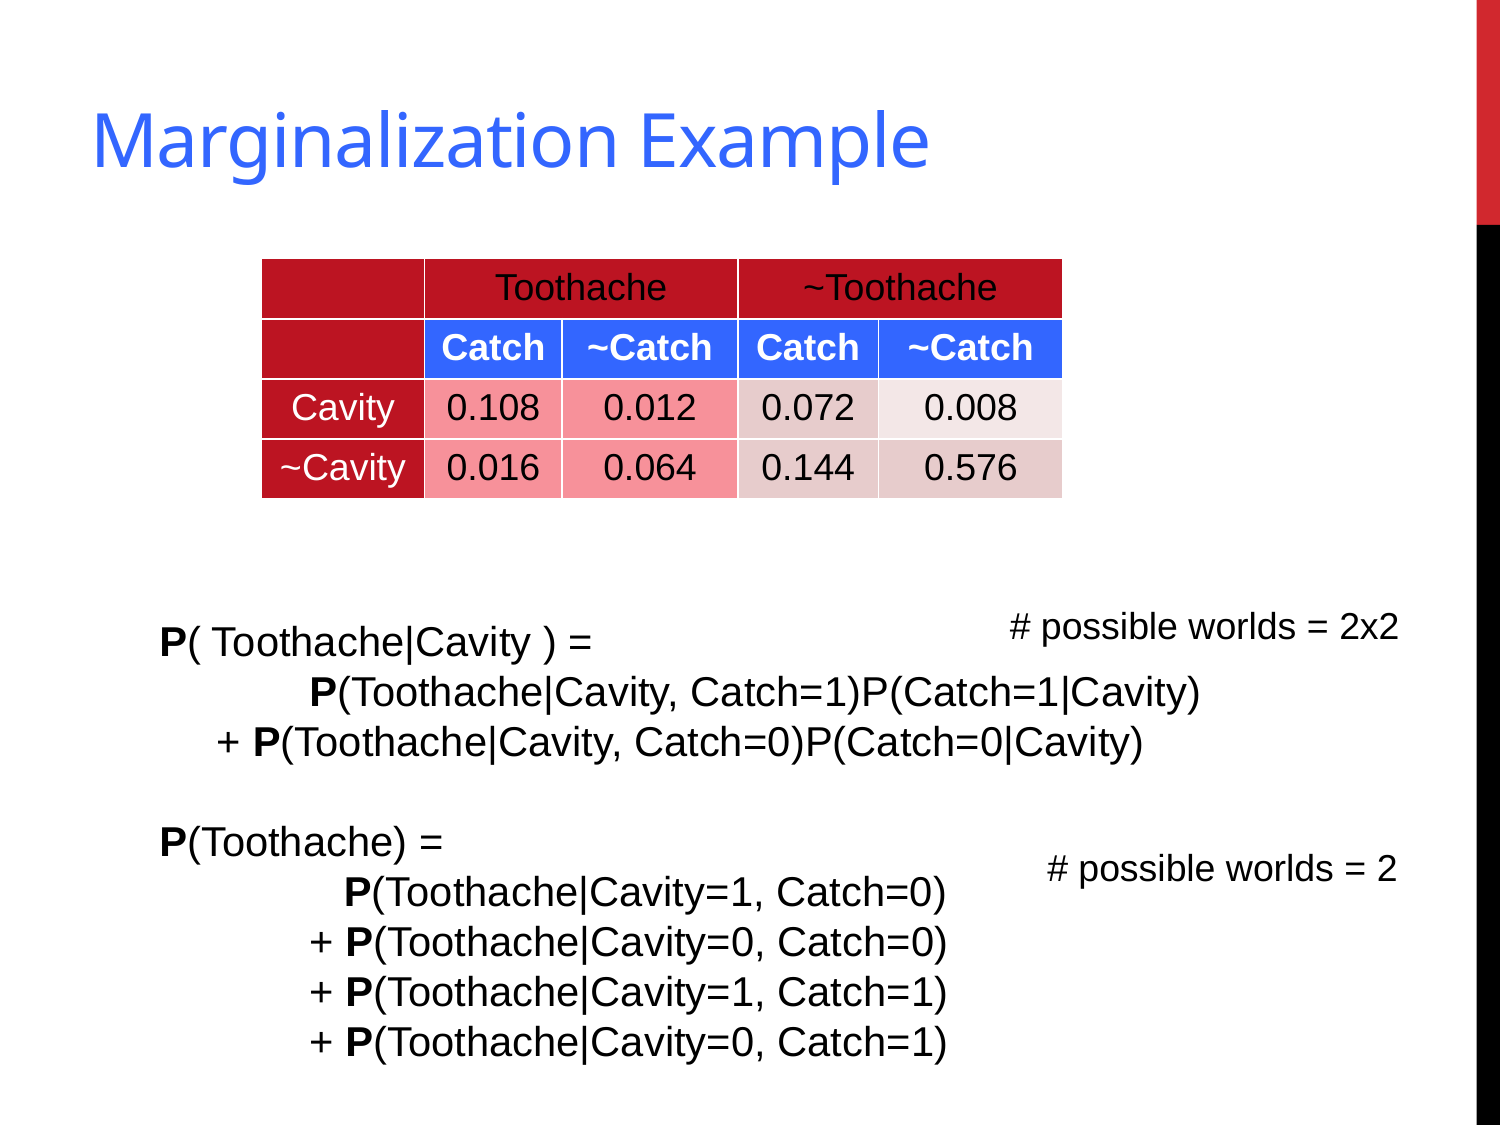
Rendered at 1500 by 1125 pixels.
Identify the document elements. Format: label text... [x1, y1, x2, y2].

table_cell 0.072 [739, 380, 878, 438]
table_cell ~Cavity [262, 440, 424, 498]
table_cell 0.016 [425, 440, 561, 498]
table_header ~Toothache [739, 259, 1062, 318]
table_cell 0.108 [425, 380, 561, 438]
table_header Toothache [425, 259, 737, 318]
table_cell ~Catch [563, 320, 737, 378]
table_cell 0.012 [563, 380, 737, 438]
table_cell Cavity [262, 380, 424, 438]
table_cell [262, 320, 424, 378]
text_box P( Toothache|Cavity ) = P(Toothache|Cavity, Catch=1)P(Catch=1|Cavity) + P(Toothache|Cavity, Catch=0)P(Catch=0|Cavity) P(Toothache) = P(Toothache|Cavity=1, Catch=0) + P(Toothache|Cavity=0, Catch=0) + P(Toothache|Cavity=1, Catch=1) + P(Toothache|Cavity=0, Catch=1) [144, 606, 1240, 1072]
table_cell ~Catch [879, 320, 1062, 378]
table_cell 0.576 [879, 440, 1062, 498]
table_header [262, 259, 424, 318]
text_box # possible worlds = 2 [1032, 836, 1413, 897]
table_cell Catch [425, 320, 561, 378]
table_cell Catch [739, 320, 878, 378]
table_cell 0.144 [739, 440, 878, 498]
title Marginalization Example [75, 25, 1431, 250]
text_box # possible worlds = 2x2 [994, 594, 1415, 655]
table_cell 0.064 [563, 440, 737, 498]
table_cell 0.008 [879, 380, 1062, 438]
